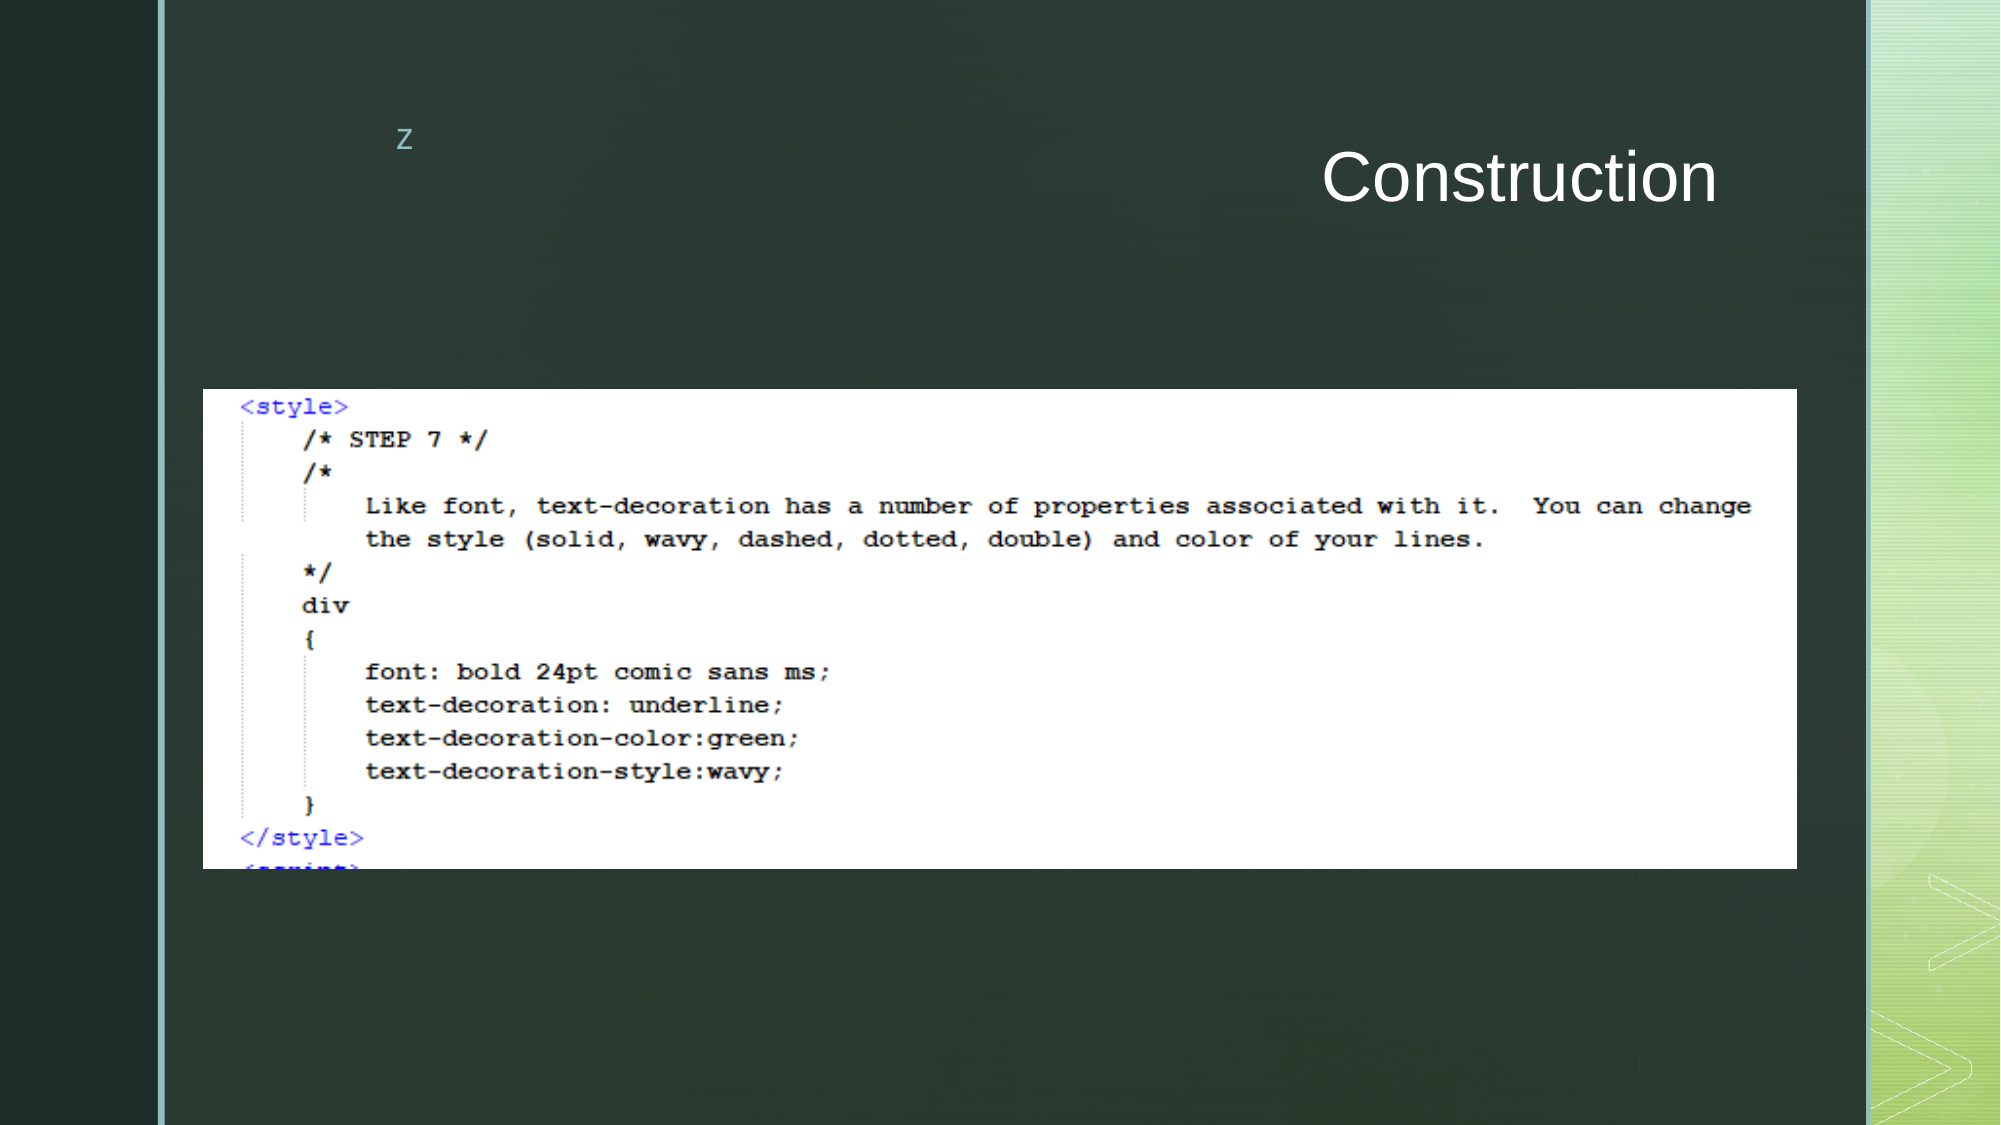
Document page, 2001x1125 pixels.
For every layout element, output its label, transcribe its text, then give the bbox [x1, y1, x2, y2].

title Construction [428, 132, 1734, 310]
picture [203, 389, 1797, 870]
picture [1871, 0, 2001, 1125]
